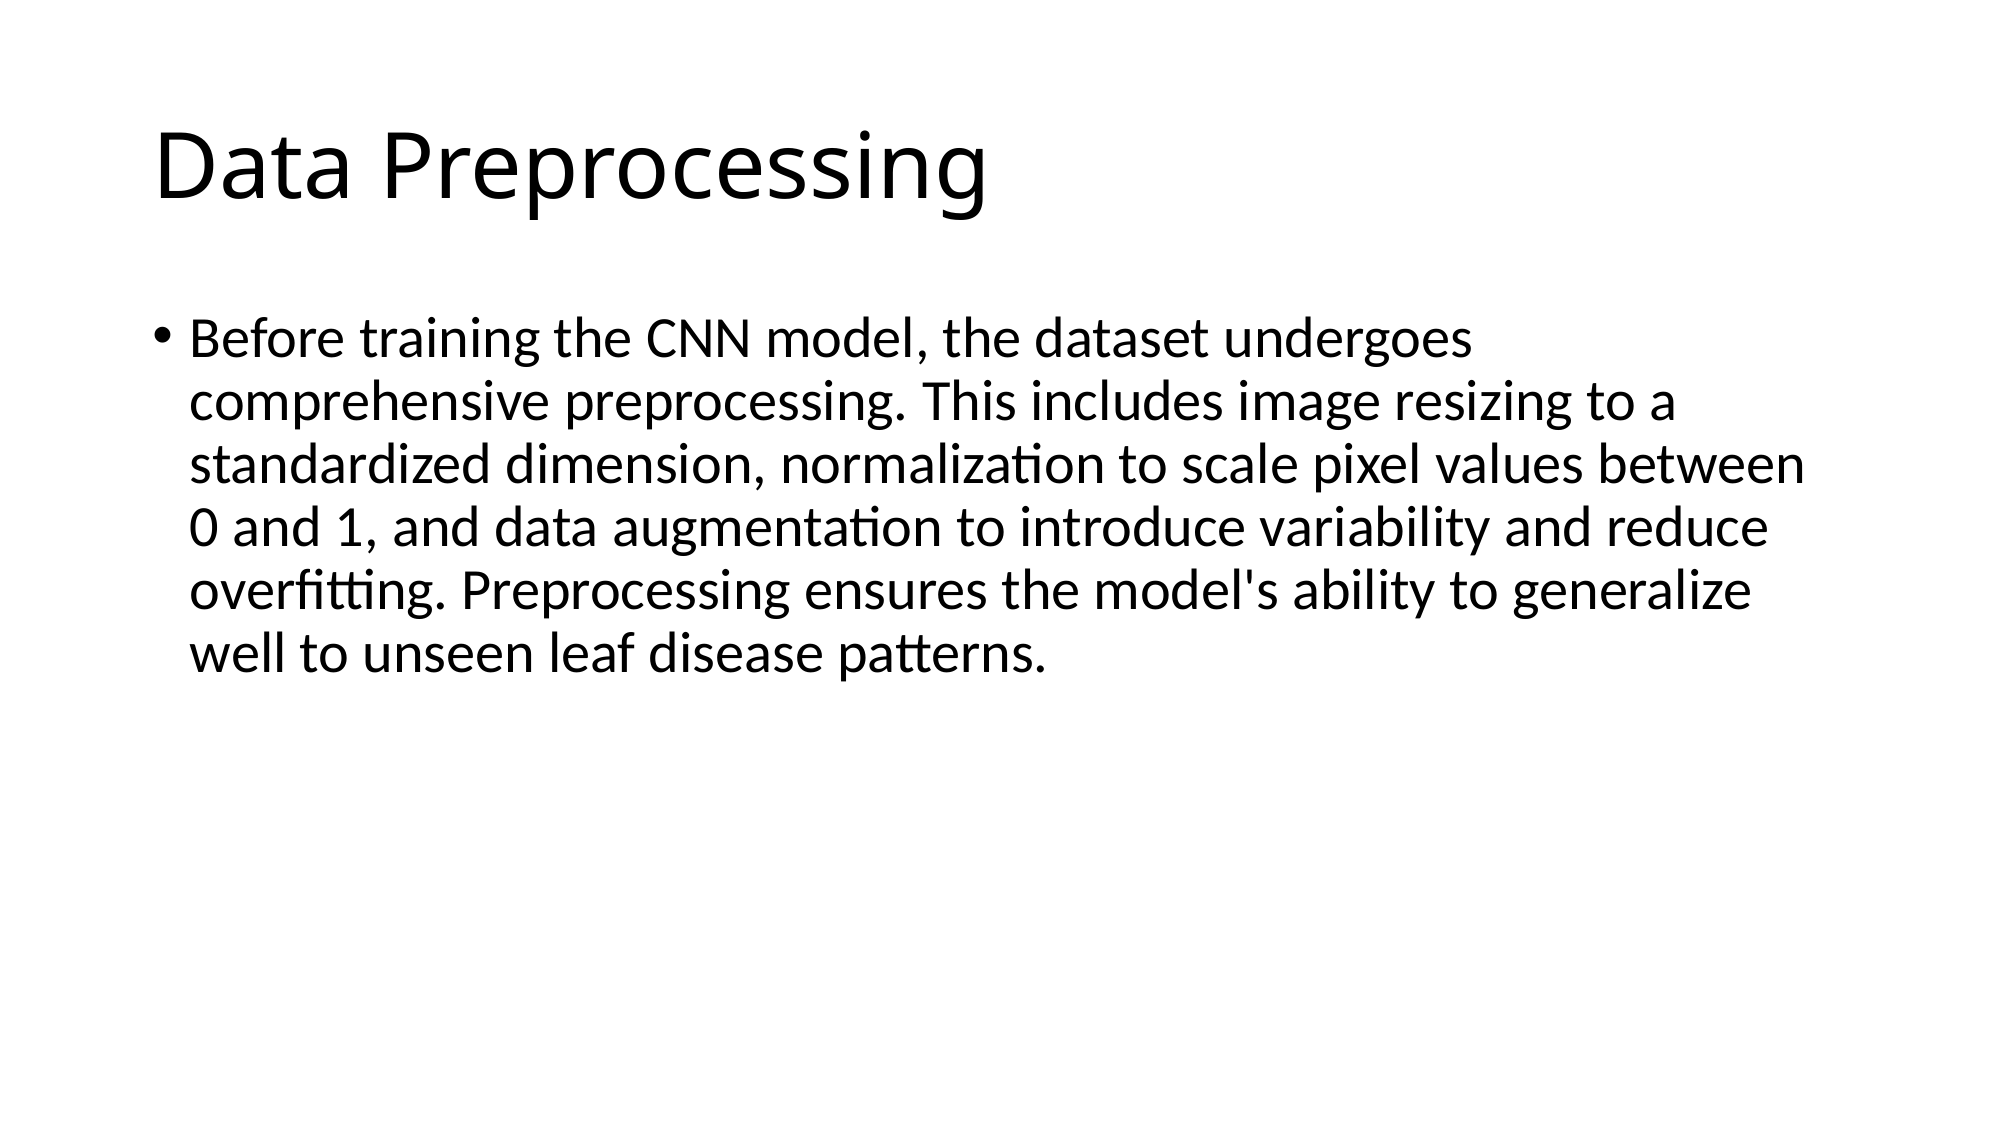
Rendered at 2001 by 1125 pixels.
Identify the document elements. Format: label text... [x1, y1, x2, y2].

title Data Preprocessing [137, 59, 1863, 278]
list Before training the CNN model, the dataset undergoes comprehensive preprocessing. This includes image resizing to a standardized dimension, normalization to scale pixel values between 0 and 1, and data augmentation to introduce variability and reduce overfitting. Preprocessing ensures the model's ability to generalize well to unseen leaf disease patterns. [137, 299, 1863, 1014]
